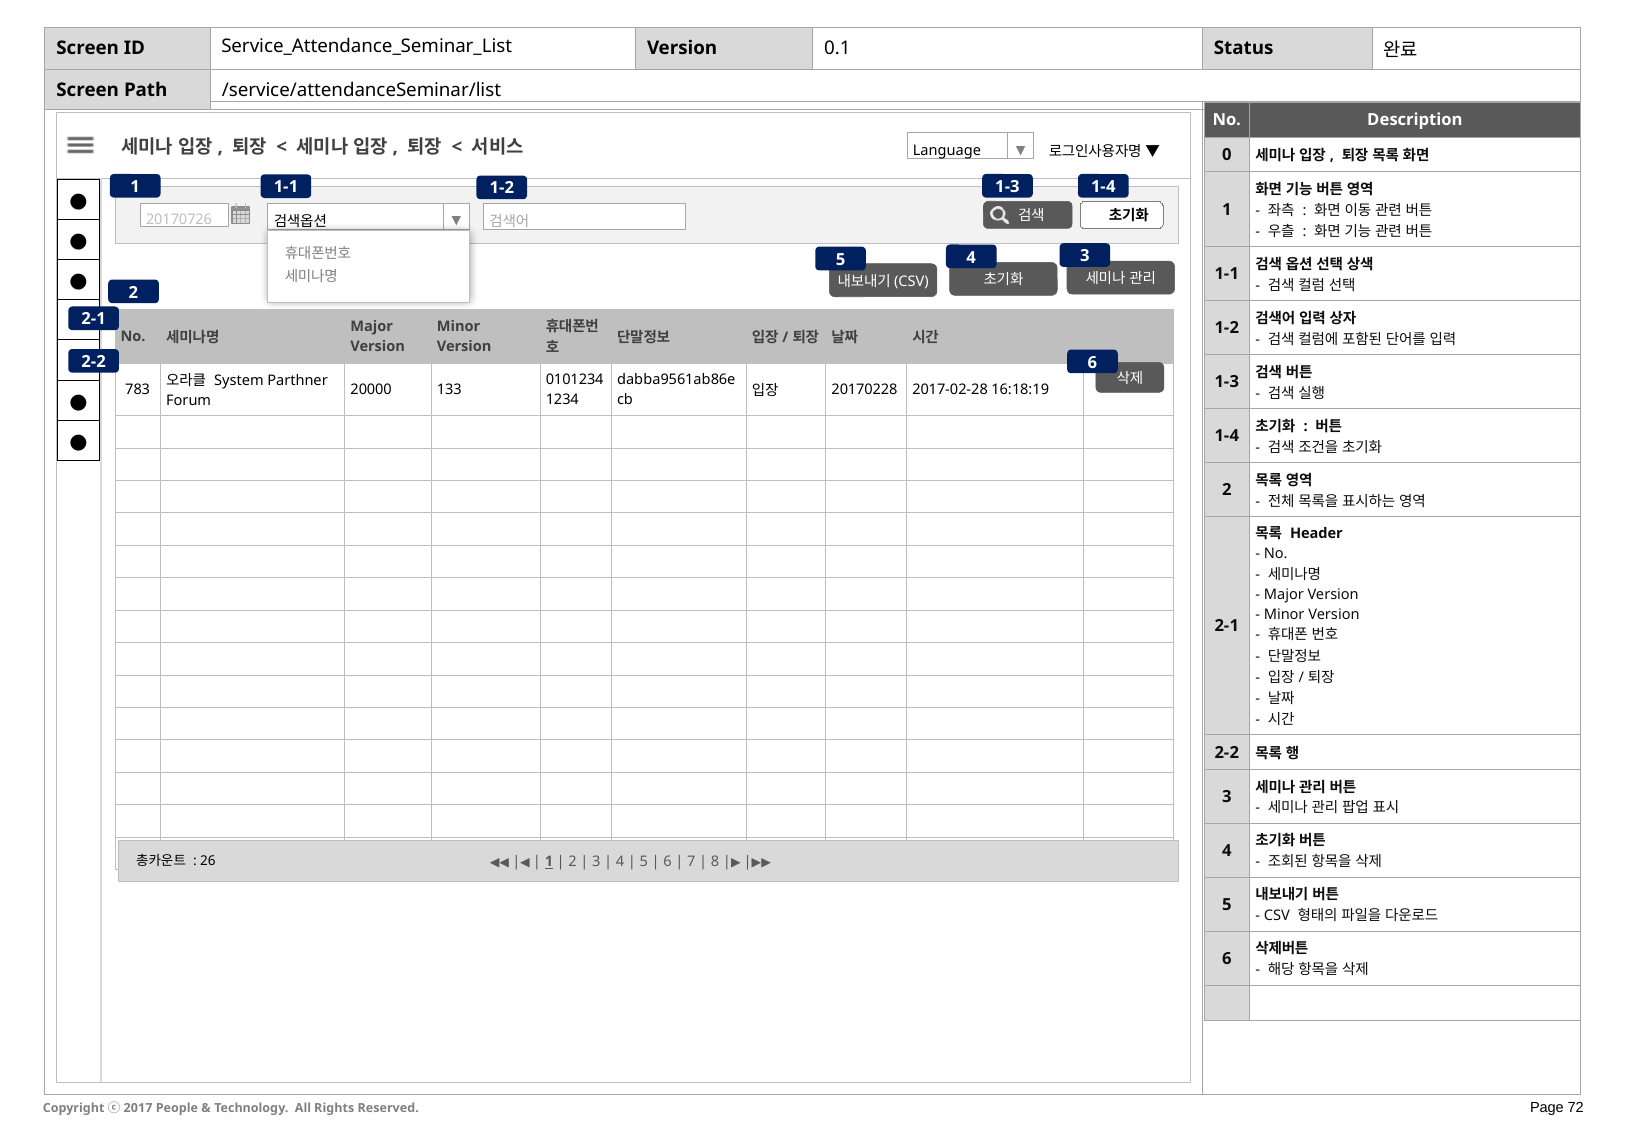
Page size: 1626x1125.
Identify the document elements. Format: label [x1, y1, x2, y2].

table_cell [345, 643, 431, 675]
table_cell [161, 643, 344, 675]
table_cell [541, 546, 611, 577]
table_header [826, 310, 906, 363]
table_cell [432, 643, 540, 675]
table_cell [612, 449, 746, 480]
table_cell [826, 643, 906, 675]
table_cell [1084, 546, 1173, 577]
table_cell [345, 611, 431, 642]
table_cell [826, 449, 906, 480]
table_cell [161, 481, 344, 512]
table_cell [58, 300, 99, 339]
table_cell [1250, 138, 1580, 171]
table_cell [161, 773, 344, 804]
table_cell [747, 740, 825, 772]
table_cell [116, 676, 160, 707]
table_cell [747, 611, 825, 642]
table_cell [161, 805, 344, 837]
table_cell [541, 611, 611, 642]
table_header [45, 28, 210, 69]
table_cell [116, 481, 160, 512]
table_header [116, 310, 160, 363]
table_cell [345, 416, 431, 448]
table_cell [826, 805, 906, 837]
table_cell [1250, 463, 1580, 516]
table_cell [907, 546, 1083, 577]
table_header [747, 310, 825, 363]
table_header [1084, 310, 1173, 363]
table_cell [747, 805, 825, 837]
table_cell [826, 513, 906, 545]
table_cell [1250, 824, 1580, 877]
table_cell [432, 364, 540, 415]
table_cell [907, 805, 1083, 837]
table_cell [541, 805, 611, 837]
table_cell [1205, 932, 1249, 985]
title [205, 25, 1203, 66]
table_cell [826, 578, 906, 610]
table_cell [161, 611, 344, 642]
table_cell [116, 578, 160, 610]
table_cell [541, 676, 611, 707]
table_cell [1250, 932, 1580, 985]
table_cell [161, 578, 344, 610]
table_cell [345, 481, 431, 512]
table_cell [747, 773, 825, 804]
table_cell [1250, 172, 1580, 246]
table_cell [45, 70, 210, 109]
table_cell [541, 740, 611, 772]
table_cell [116, 708, 160, 739]
table_cell [116, 643, 160, 675]
table_cell [1084, 416, 1173, 448]
table_cell [907, 481, 1083, 512]
table_cell [1084, 513, 1173, 545]
table_cell [907, 449, 1083, 480]
table_cell [161, 708, 344, 739]
table_cell [612, 546, 746, 577]
table_cell [161, 364, 344, 415]
table_cell [345, 364, 431, 415]
table_cell [1250, 355, 1580, 408]
table_cell [345, 676, 431, 707]
table_header [1203, 28, 1372, 69]
table_cell [1205, 735, 1249, 769]
table_cell [826, 546, 906, 577]
text_box [117, 840, 1179, 882]
table_header [345, 310, 431, 363]
table_cell [58, 220, 99, 259]
table_header [161, 310, 344, 363]
table_cell [345, 449, 431, 480]
table_cell [612, 578, 746, 610]
table_header [1205, 103, 1249, 137]
table_cell [1084, 773, 1173, 804]
table_cell [747, 676, 825, 707]
table_cell [907, 611, 1083, 642]
table_cell [116, 805, 160, 837]
table_cell [1205, 463, 1249, 516]
table_cell [432, 773, 540, 804]
table_cell [58, 381, 99, 420]
table_cell [432, 481, 540, 512]
table_cell [432, 449, 540, 480]
table_cell [1250, 409, 1580, 462]
table_cell [1205, 986, 1249, 1020]
table_cell [826, 416, 906, 448]
table_cell [907, 773, 1083, 804]
table_cell [432, 546, 540, 577]
picture [60, 126, 100, 163]
table_cell [345, 773, 431, 804]
table_cell [612, 513, 746, 545]
table_cell [1205, 172, 1249, 246]
table_cell [1250, 517, 1580, 734]
table_cell [907, 740, 1083, 772]
table_cell [432, 578, 540, 610]
table_cell [161, 546, 344, 577]
table_cell [1084, 449, 1173, 480]
table_cell [1250, 735, 1580, 769]
table_cell [612, 416, 746, 448]
table_cell [345, 578, 431, 610]
table_cell [1250, 986, 1580, 1020]
table_cell [747, 481, 825, 512]
table_cell [116, 416, 160, 448]
table_cell [1250, 247, 1580, 300]
table_cell [907, 676, 1083, 707]
table_cell [432, 513, 540, 545]
table_cell [1205, 770, 1249, 823]
table_cell [541, 643, 611, 675]
table_cell [345, 805, 431, 837]
table_cell [116, 773, 160, 804]
table_cell [1205, 355, 1249, 408]
table_header [907, 310, 1083, 363]
table_cell [116, 611, 160, 642]
table_cell [116, 546, 160, 577]
text_box [56, 112, 1191, 1083]
table_header [612, 310, 746, 363]
table_cell [432, 805, 540, 837]
table_cell [116, 513, 160, 545]
table_cell [161, 513, 344, 545]
table_cell [1250, 301, 1580, 354]
table_cell [826, 364, 906, 415]
table_cell [161, 416, 344, 448]
table_cell [1084, 611, 1173, 642]
table_cell [345, 740, 431, 772]
table_cell [161, 740, 344, 772]
table_cell [612, 740, 746, 772]
table_cell [612, 773, 746, 804]
table_header [541, 310, 611, 363]
table_cell [826, 676, 906, 707]
table_cell [1250, 878, 1580, 931]
table_cell [58, 421, 99, 460]
table_cell [432, 416, 540, 448]
table_header [58, 180, 99, 219]
table_header [432, 310, 540, 363]
table_cell [432, 708, 540, 739]
table_cell [612, 708, 746, 739]
table_cell [432, 740, 540, 772]
table_cell [907, 578, 1083, 610]
table_cell [1205, 247, 1249, 300]
table_cell [116, 449, 160, 480]
table_cell [907, 513, 1083, 545]
table_cell [116, 740, 160, 772]
table_cell [747, 364, 825, 415]
table_cell [907, 643, 1083, 675]
table_cell [541, 481, 611, 512]
table_cell [1205, 824, 1249, 877]
table_cell [541, 513, 611, 545]
table_cell [161, 676, 344, 707]
table_cell [612, 481, 746, 512]
table_cell [1205, 138, 1249, 171]
table_cell [1250, 770, 1580, 823]
table_cell [907, 708, 1083, 739]
table_cell [1084, 578, 1173, 610]
table_cell [747, 546, 825, 577]
table_cell [747, 708, 825, 739]
table_cell [161, 449, 344, 480]
table_cell [826, 481, 906, 512]
table_cell [826, 708, 906, 739]
table_cell [747, 449, 825, 480]
table_cell [1084, 805, 1173, 837]
table_cell [116, 838, 160, 869]
table_cell [58, 340, 99, 380]
table_cell [747, 578, 825, 610]
table_cell [1205, 301, 1249, 354]
table_cell [747, 643, 825, 675]
table_cell [907, 364, 1083, 415]
table_cell [1084, 740, 1173, 772]
table_cell [612, 805, 746, 837]
table_cell [612, 611, 746, 642]
table_cell [1205, 409, 1249, 462]
table_cell [1084, 481, 1173, 512]
table_cell [211, 70, 1580, 109]
table_cell [612, 643, 746, 675]
table_cell [1084, 643, 1173, 675]
table_cell [1084, 708, 1173, 739]
table_cell [58, 260, 99, 299]
table_cell [432, 676, 540, 707]
table_cell [345, 546, 431, 577]
text_box [1065, 347, 1164, 393]
table_cell [541, 773, 611, 804]
table_cell [612, 364, 746, 415]
table_cell [907, 416, 1083, 448]
table_cell [541, 364, 611, 415]
table_cell [345, 513, 431, 545]
table_header [1373, 28, 1580, 69]
table_cell [1084, 364, 1173, 415]
table_cell [1205, 517, 1249, 734]
table_cell [747, 513, 825, 545]
table_cell [541, 416, 611, 448]
table_cell [432, 611, 540, 642]
table_cell [826, 740, 906, 772]
table_cell [1205, 878, 1249, 931]
table_cell [541, 578, 611, 610]
table_cell [826, 611, 906, 642]
table_cell [747, 416, 825, 448]
table_cell [345, 708, 431, 739]
table_cell [116, 364, 160, 415]
table_cell [541, 708, 611, 739]
table_cell [826, 773, 906, 804]
table_cell [612, 676, 746, 707]
table_cell [541, 449, 611, 480]
table_header [1250, 103, 1580, 137]
table_cell [1084, 676, 1173, 707]
